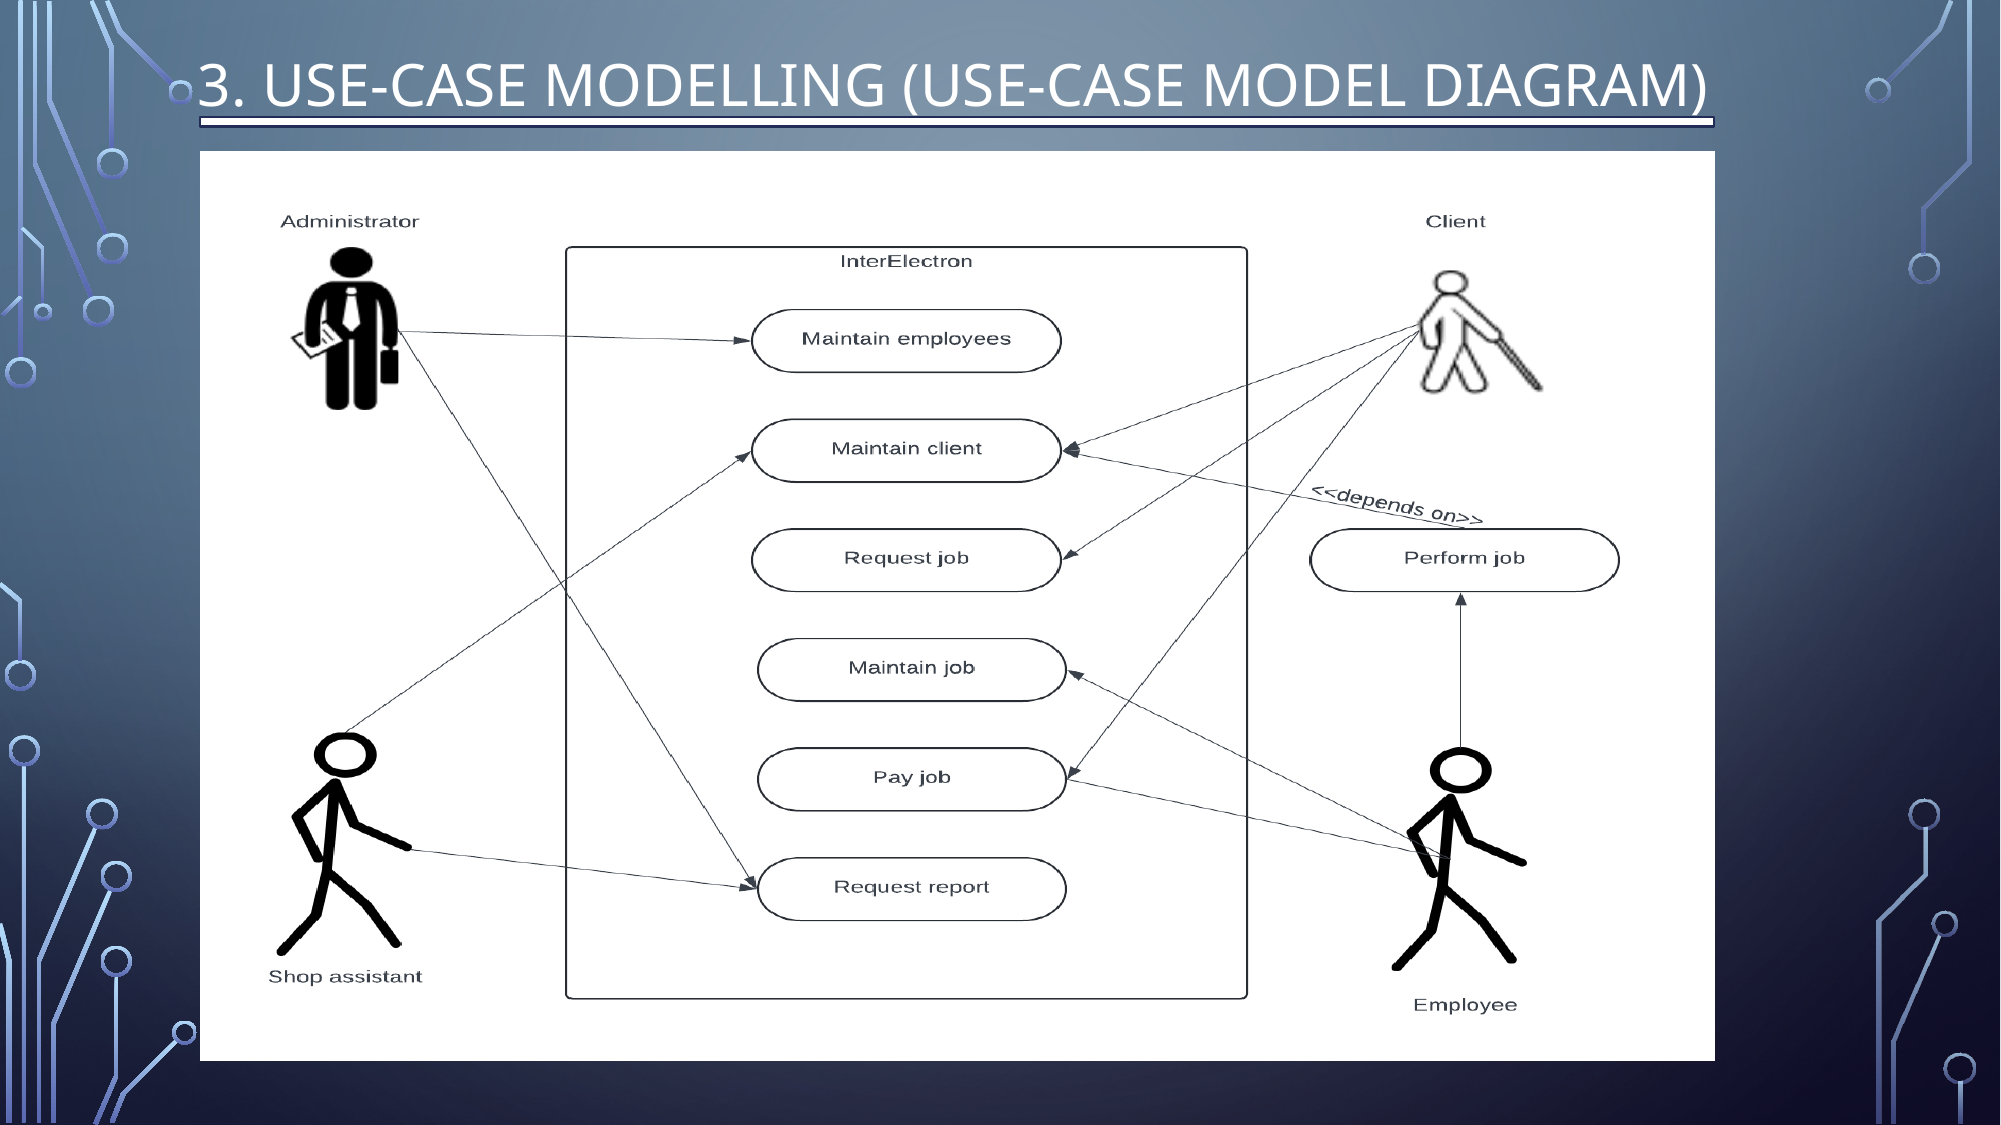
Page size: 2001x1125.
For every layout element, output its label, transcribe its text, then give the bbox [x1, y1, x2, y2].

picture [199, 151, 1715, 1061]
text_box [199, 116, 1715, 128]
title 3. Use-Case modelling (Use-case model diagram) [182, 23, 1733, 152]
